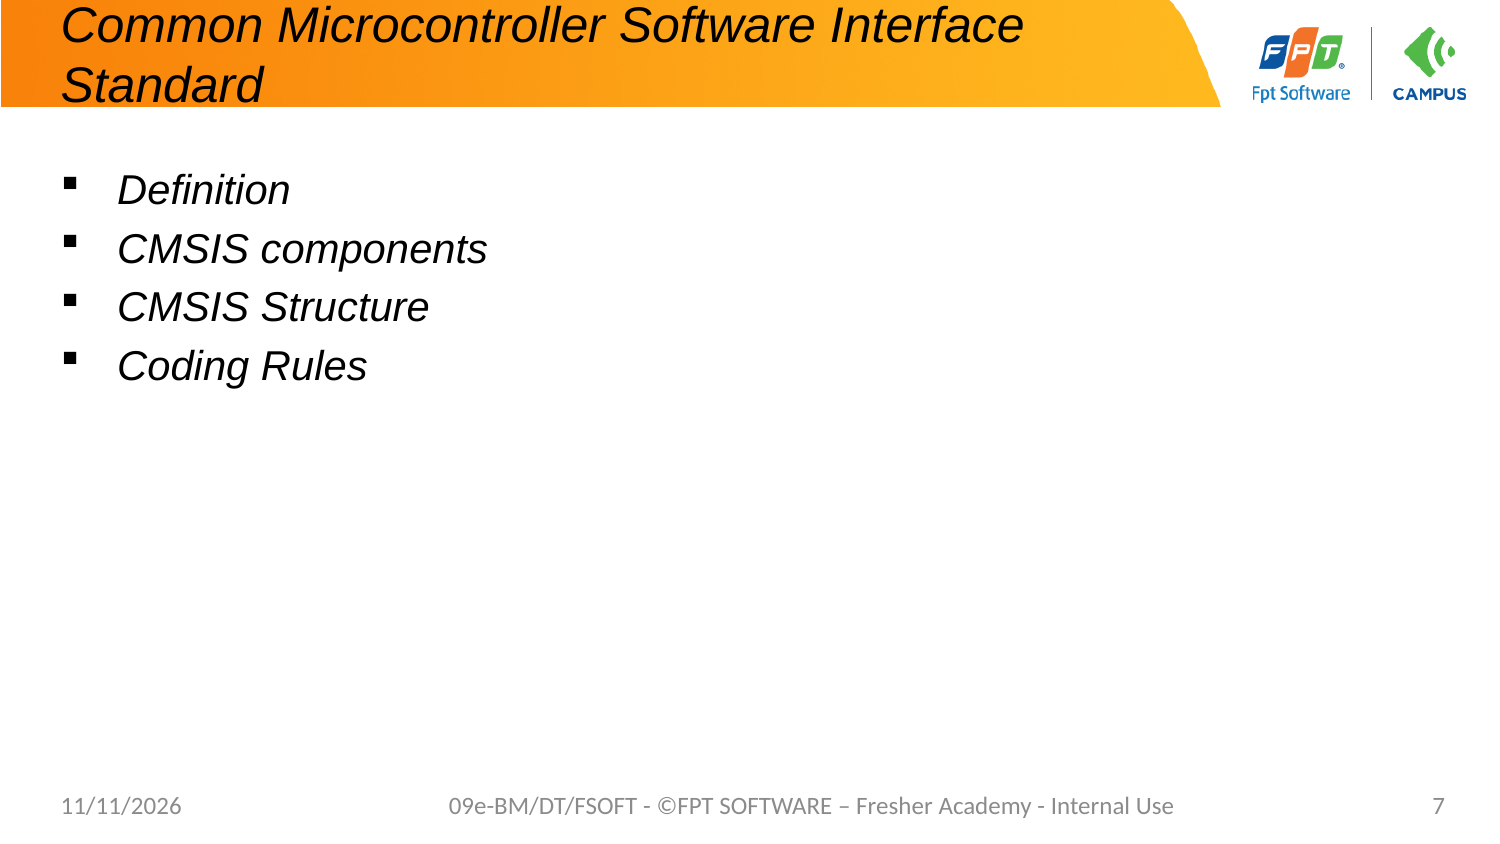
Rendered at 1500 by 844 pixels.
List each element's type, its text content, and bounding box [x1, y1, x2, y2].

slide_number 7 [1350, 782, 1461, 827]
picture [1, 0, 1499, 844]
list Definition CMSIS components CMSIS Structure Coding Rules [45, 155, 1461, 754]
title Common Microcontroller Software Interface Standard [45, 0, 1176, 106]
footer 09e-BM/DT/FSOFT - ©FPT SOFTWARE – Fresher Academy - Internal Use [289, 782, 1335, 827]
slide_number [45, 782, 270, 827]
